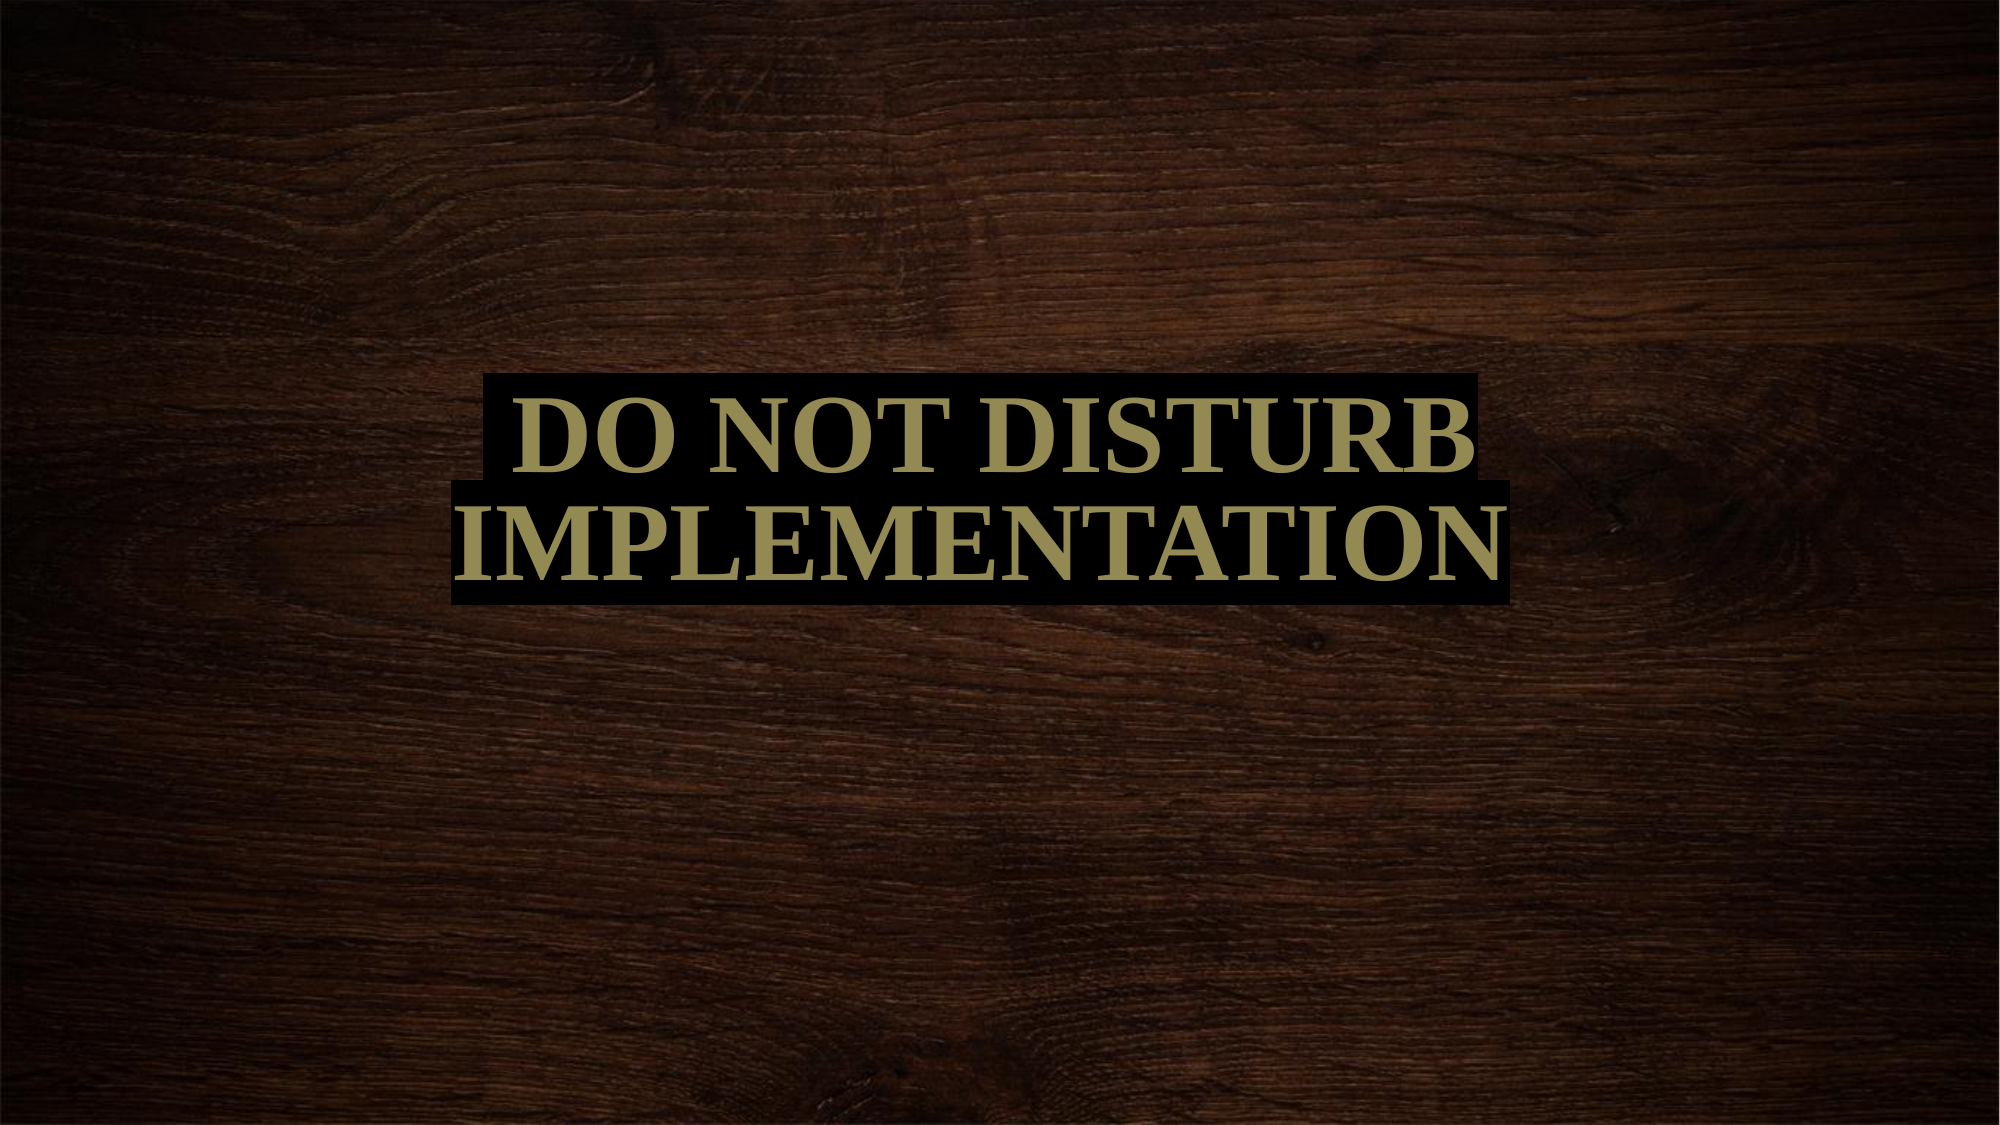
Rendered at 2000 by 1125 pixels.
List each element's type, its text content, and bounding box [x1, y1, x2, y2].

picture [0, 0, 2000, 1125]
title DO NOT DISTURB IMPLEMENTATION [255, 444, 1706, 610]
